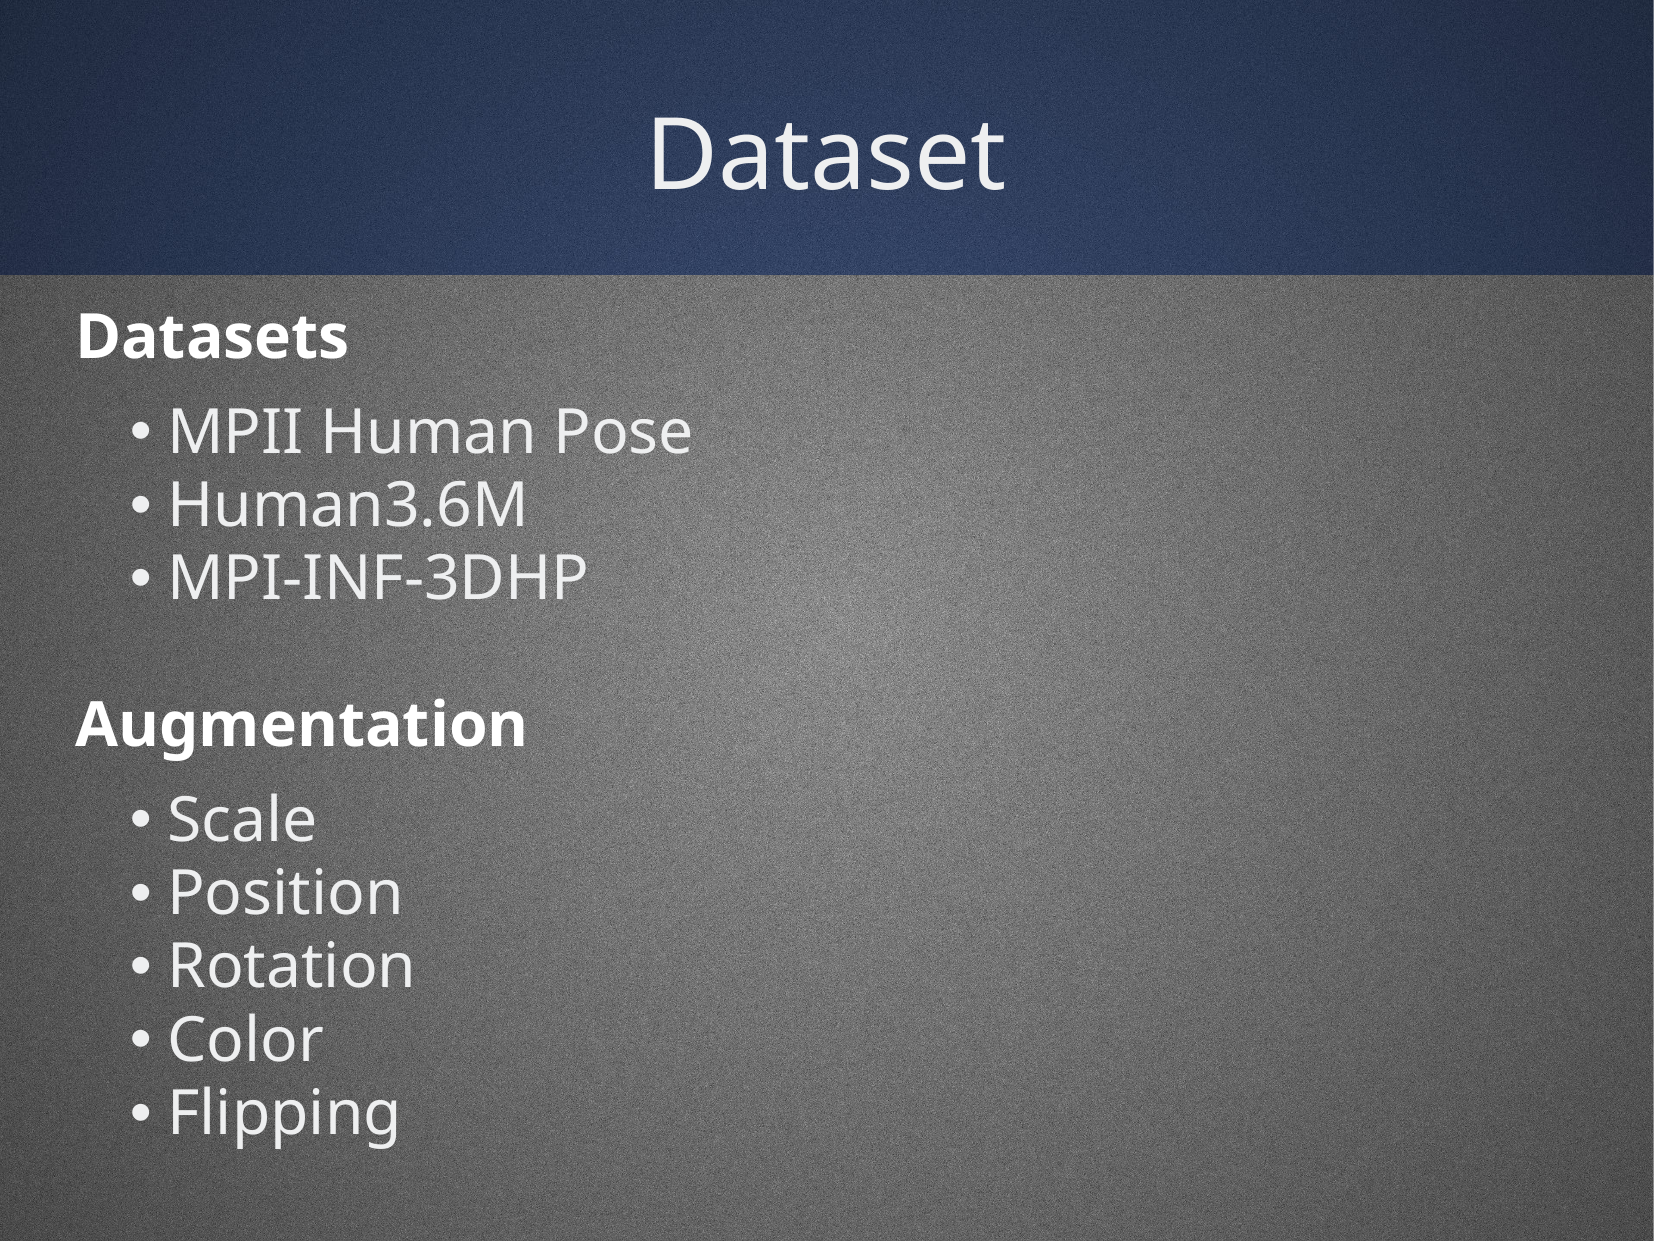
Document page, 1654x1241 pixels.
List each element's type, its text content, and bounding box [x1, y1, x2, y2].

picture [0, 0, 1654, 1241]
text_box Dataset [82, 49, 1571, 257]
text_box Datasets MPII Human Pose Human3.6M MPI-INF-3DHP Augmentation Scale Position Rotation Color Flipping [74, 298, 1552, 1160]
